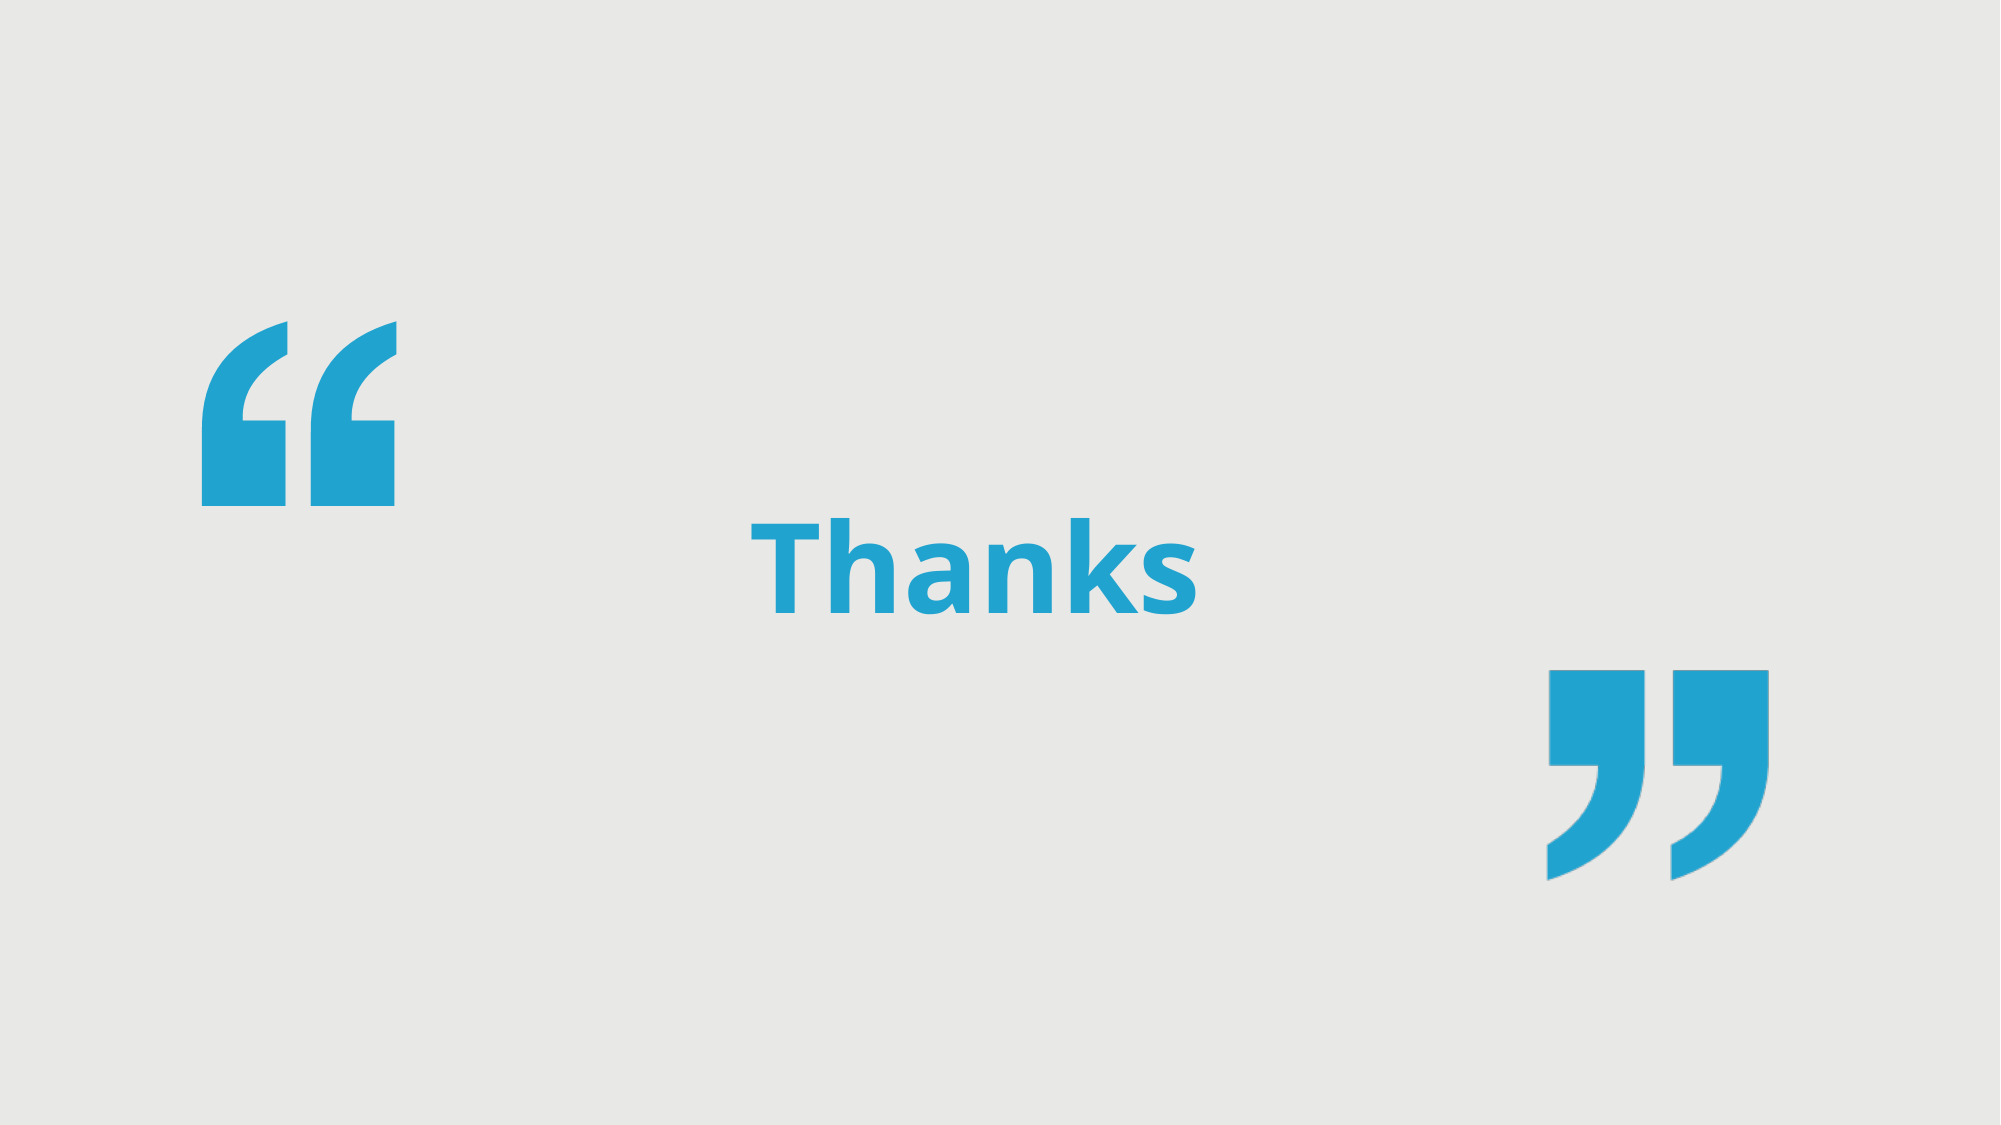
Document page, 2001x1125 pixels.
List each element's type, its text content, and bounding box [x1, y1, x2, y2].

text_box Thanks [393, 481, 1557, 647]
picture [174, 313, 423, 527]
picture [1531, 656, 1796, 890]
